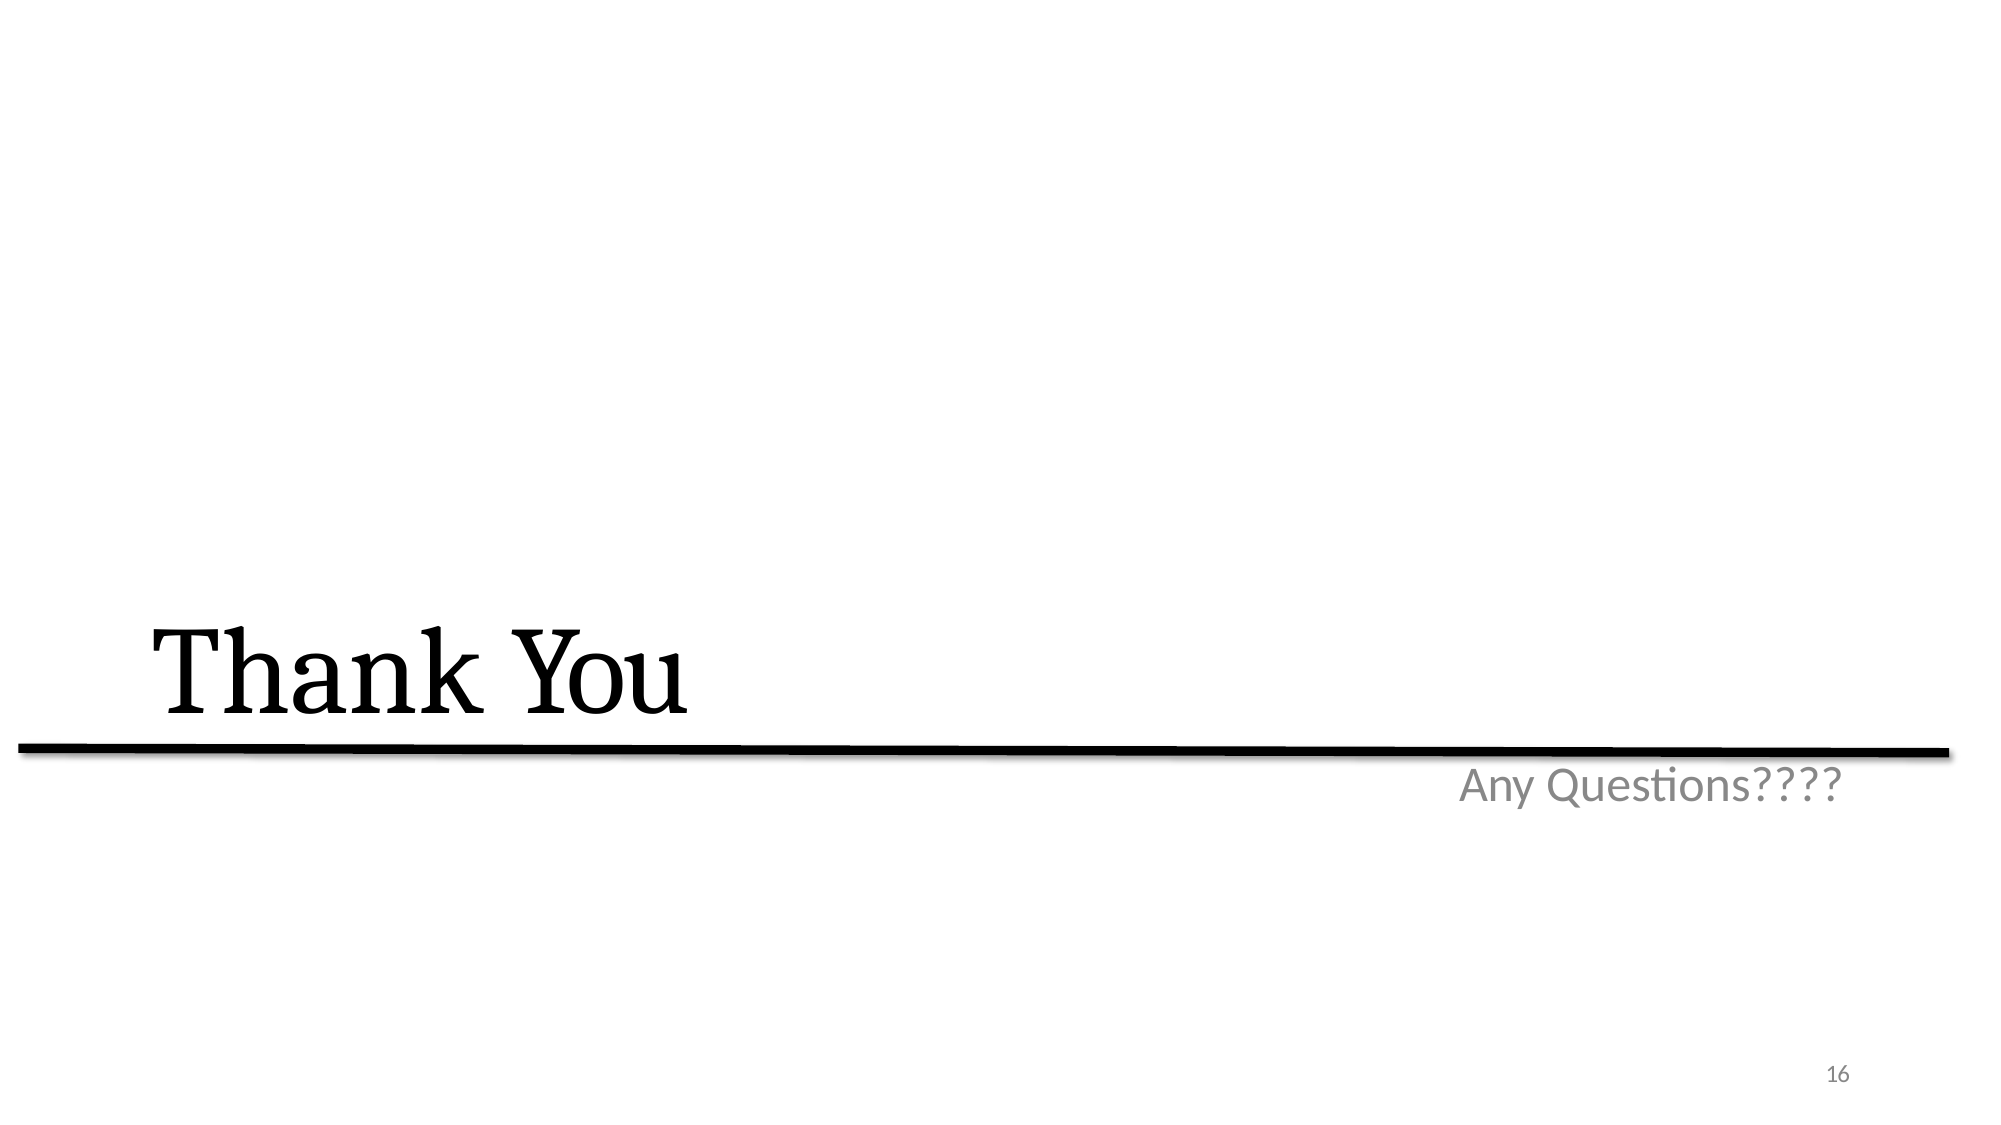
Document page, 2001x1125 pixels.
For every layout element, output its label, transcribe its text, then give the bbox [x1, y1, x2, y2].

text_box Thank You [149, 586, 717, 737]
text_box 16 [1823, 1055, 1852, 1088]
text_box Any Questions???? [1457, 781, 1850, 812]
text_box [13, 739, 1962, 770]
